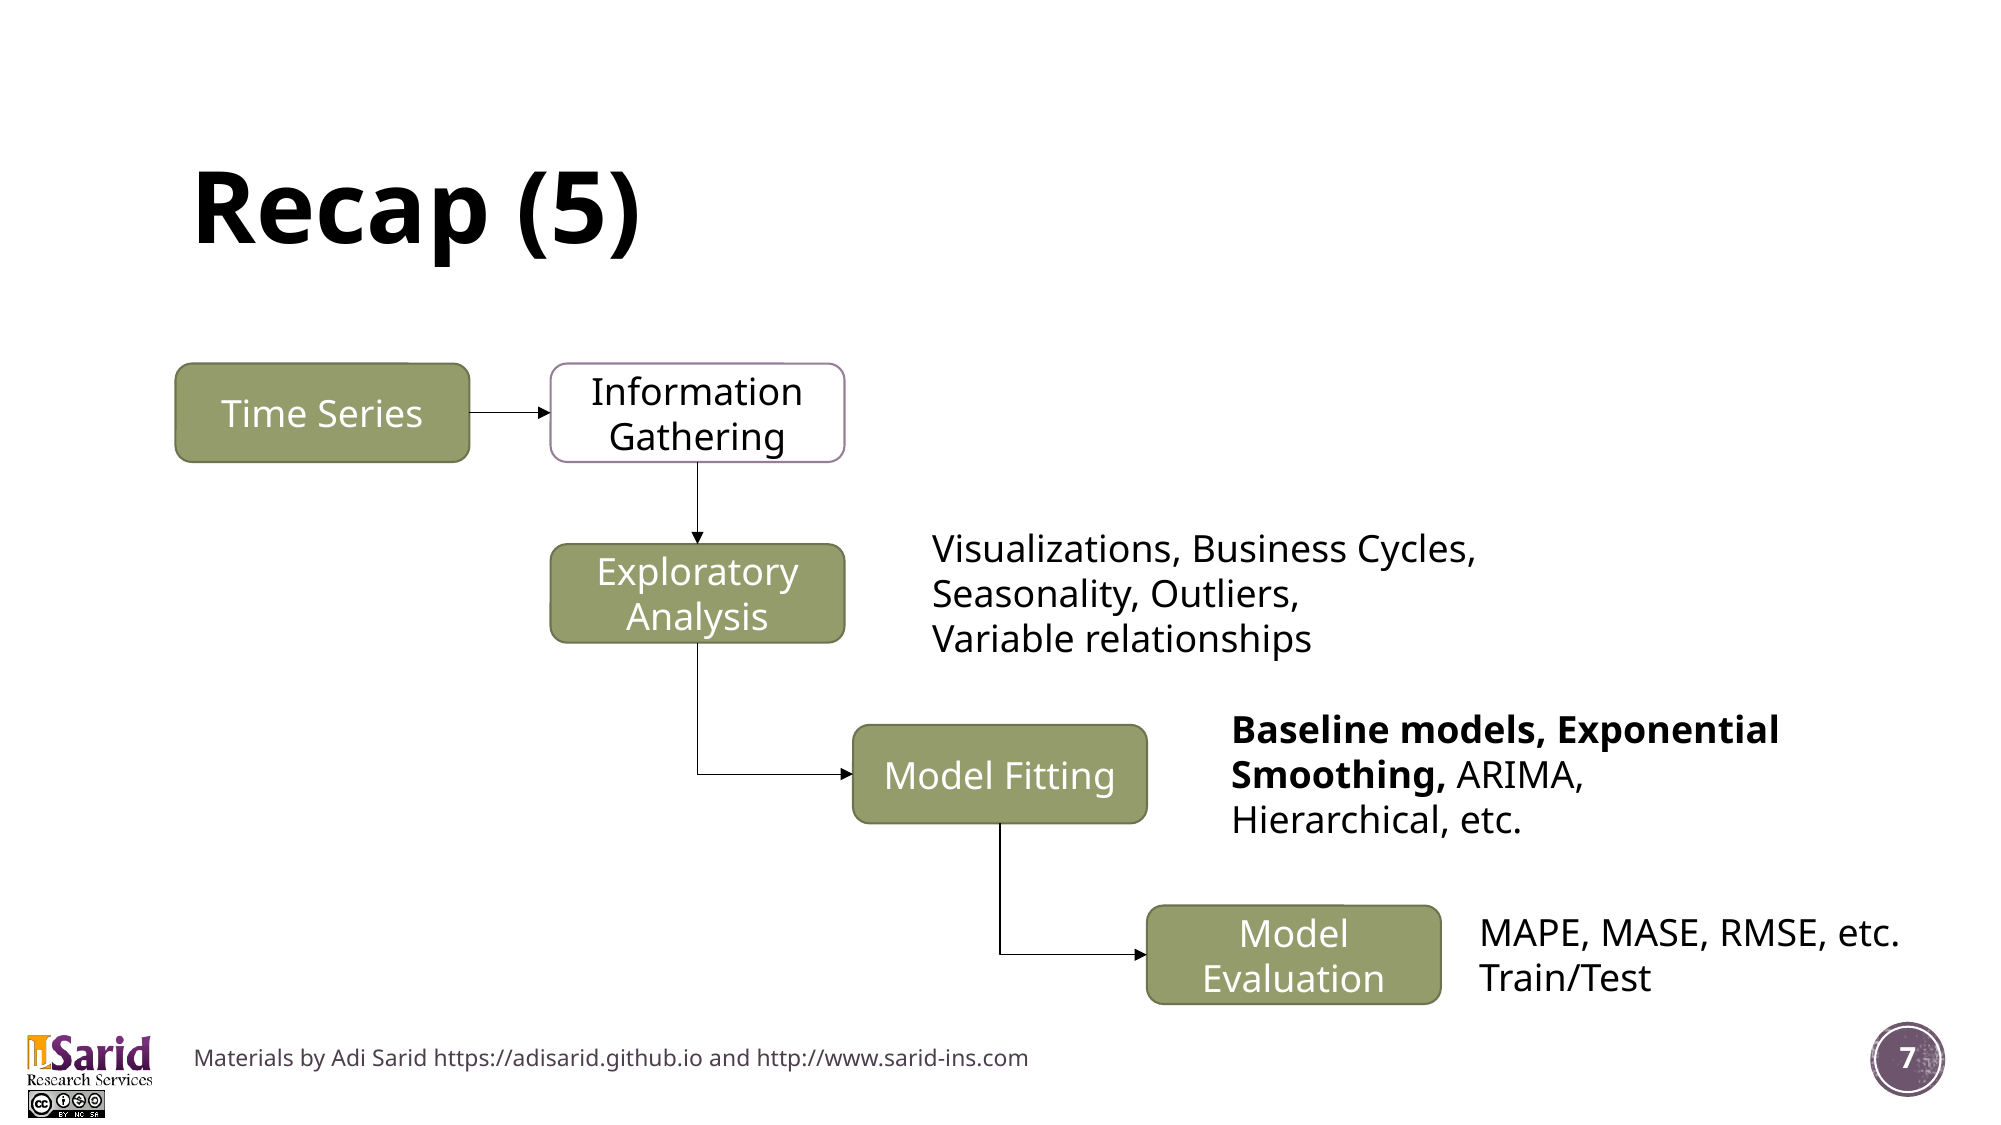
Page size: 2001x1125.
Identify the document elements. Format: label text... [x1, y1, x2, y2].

text_box Model Fitting [851, 723, 1149, 825]
slide_number 7 [1855, 1028, 1961, 1089]
picture [28, 1090, 105, 1118]
text_box Time Series [174, 362, 471, 464]
picture [27, 1035, 152, 1086]
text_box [711, 632, 839, 784]
footer Materials by Adi Sarid https://adisarid.github.io and http://www.sarid-ins.com [178, 1028, 1217, 1089]
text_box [1010, 817, 1137, 960]
text_box Visualizations, Business Cycles, Seasonality, Outliers, Variable relationships [917, 517, 1516, 668]
text_box Baseline models, Exponential Smoothing, ARIMA, Hierarchical, etc. [1216, 698, 1815, 849]
text_box Exploratory Analysis [549, 543, 846, 644]
text_box Model Evaluation [1145, 904, 1442, 1006]
text_box Information Gathering [549, 362, 846, 464]
text_box MAPE, MASE, RMSE, etc. Train/Test [1464, 901, 1976, 1007]
title Recap (5) [175, 79, 1826, 344]
